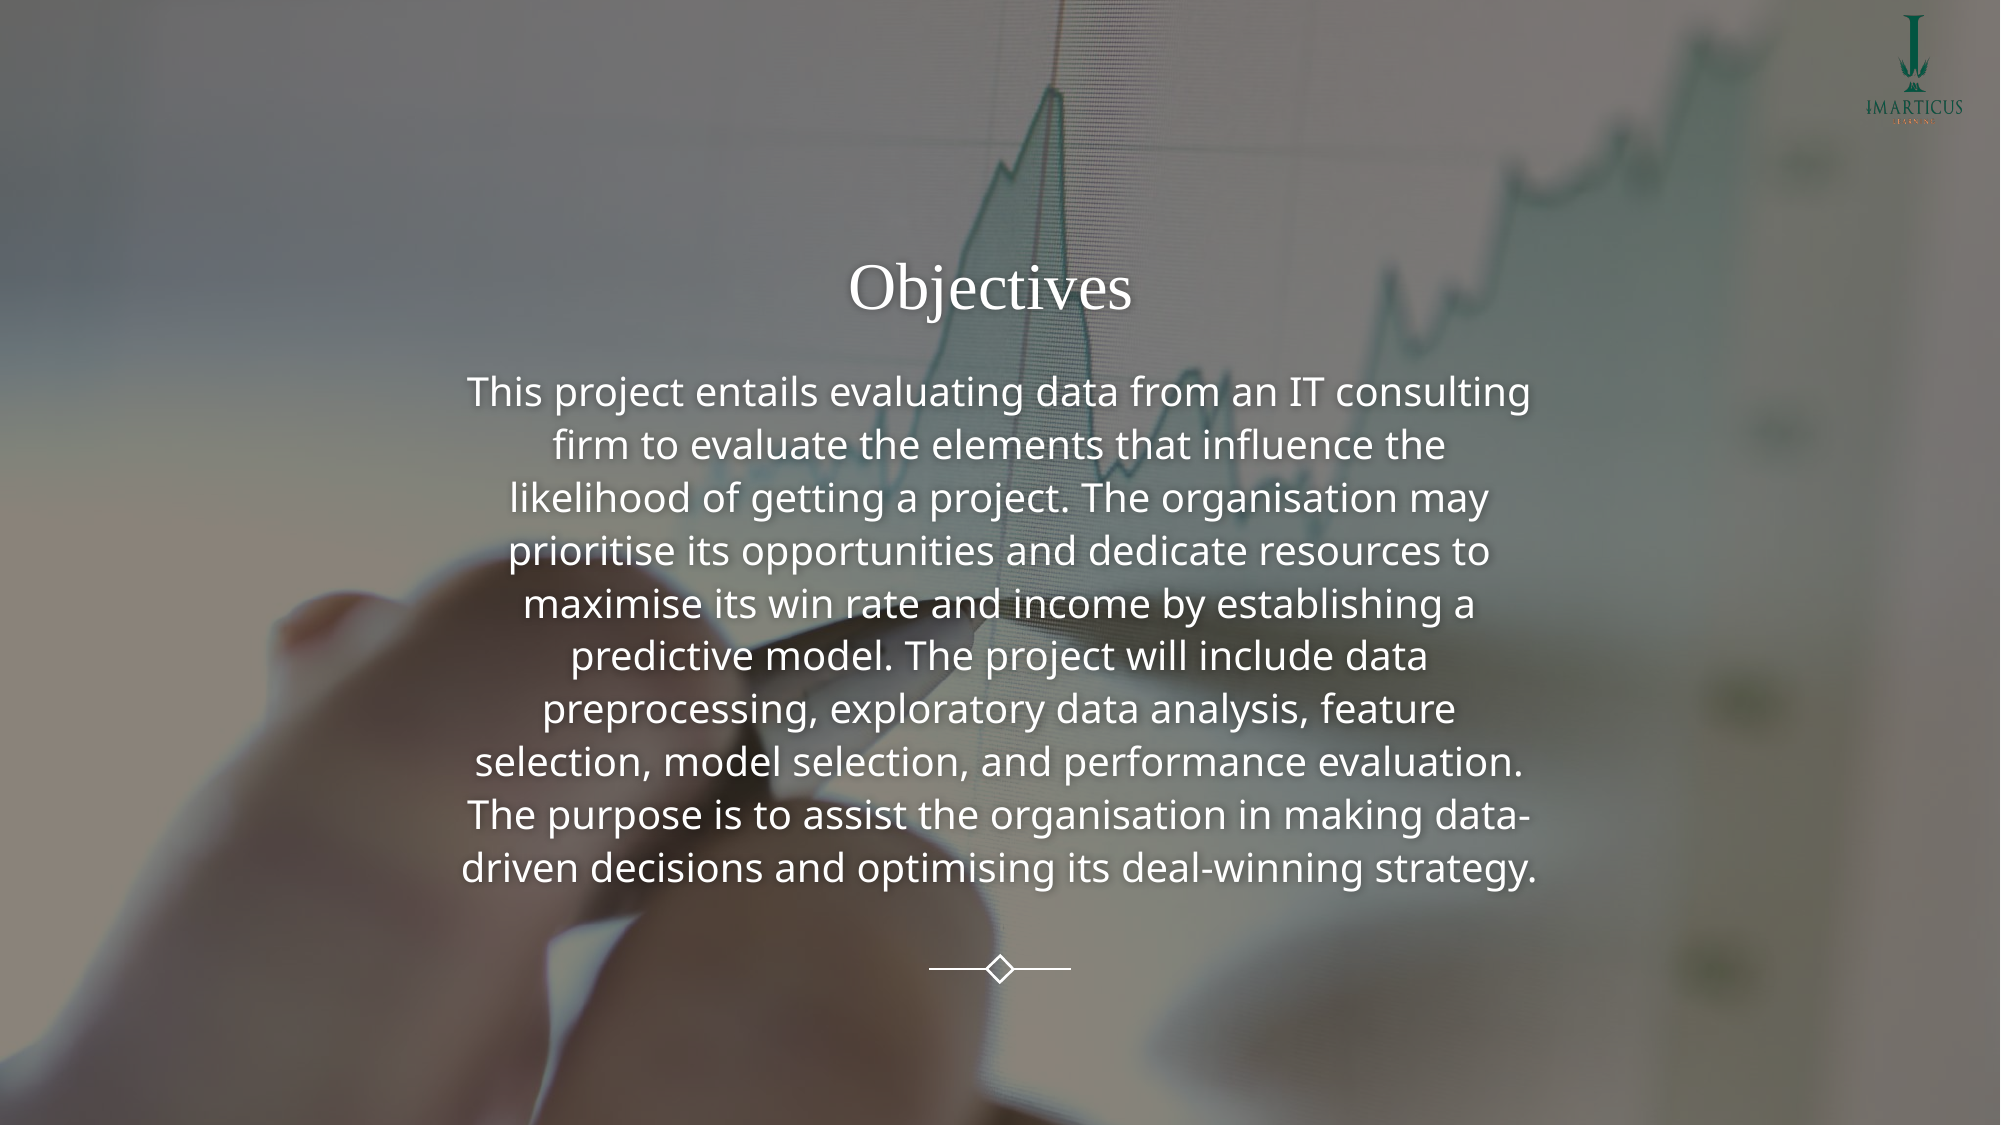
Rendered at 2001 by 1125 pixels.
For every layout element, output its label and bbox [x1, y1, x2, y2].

text_box [928, 959, 1072, 979]
picture [0, 0, 2000, 1125]
